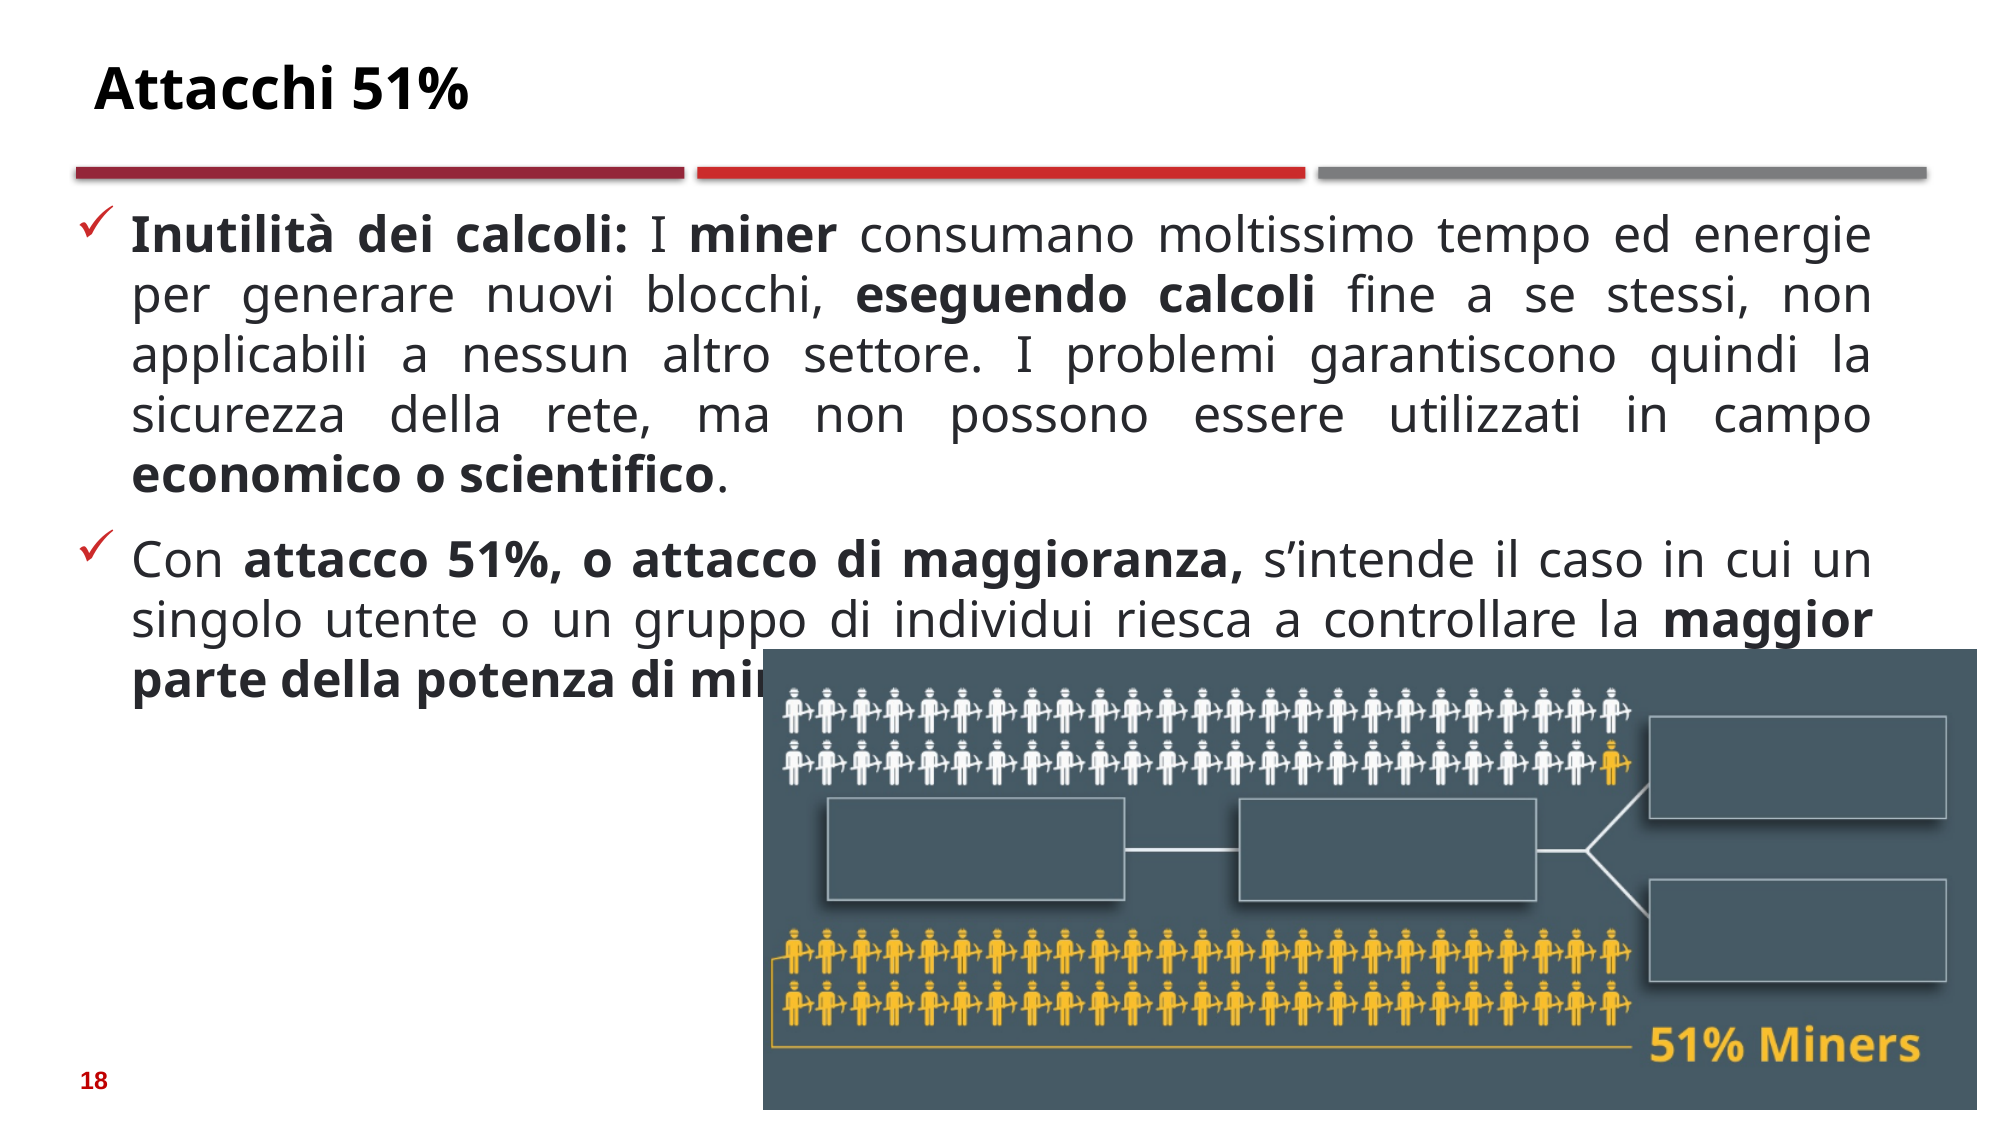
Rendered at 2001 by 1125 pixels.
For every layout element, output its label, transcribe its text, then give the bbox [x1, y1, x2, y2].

list Inutilità dei calcoli: I miner consumano moltissimo tempo ed energie per generare nuovi blocchi, eseguendo calcoli fine a se stessi, non applicabili a nessun altro settore. I problemi garantiscono quindi la sicurezza della rete, ma non possono essere utilizzati in campo economico o scientifico. Con attacco 51%, o attacco di maggioranza, s’intende il caso in cui un singolo utente o un gruppo di individui riesca a controllare la maggior parte della potenza di mining di una rete. [75, 202, 1874, 852]
title Attacchi 51% [94, 0, 1943, 184]
slide_number 18 [53, 1049, 136, 1110]
picture [762, 649, 1977, 1110]
